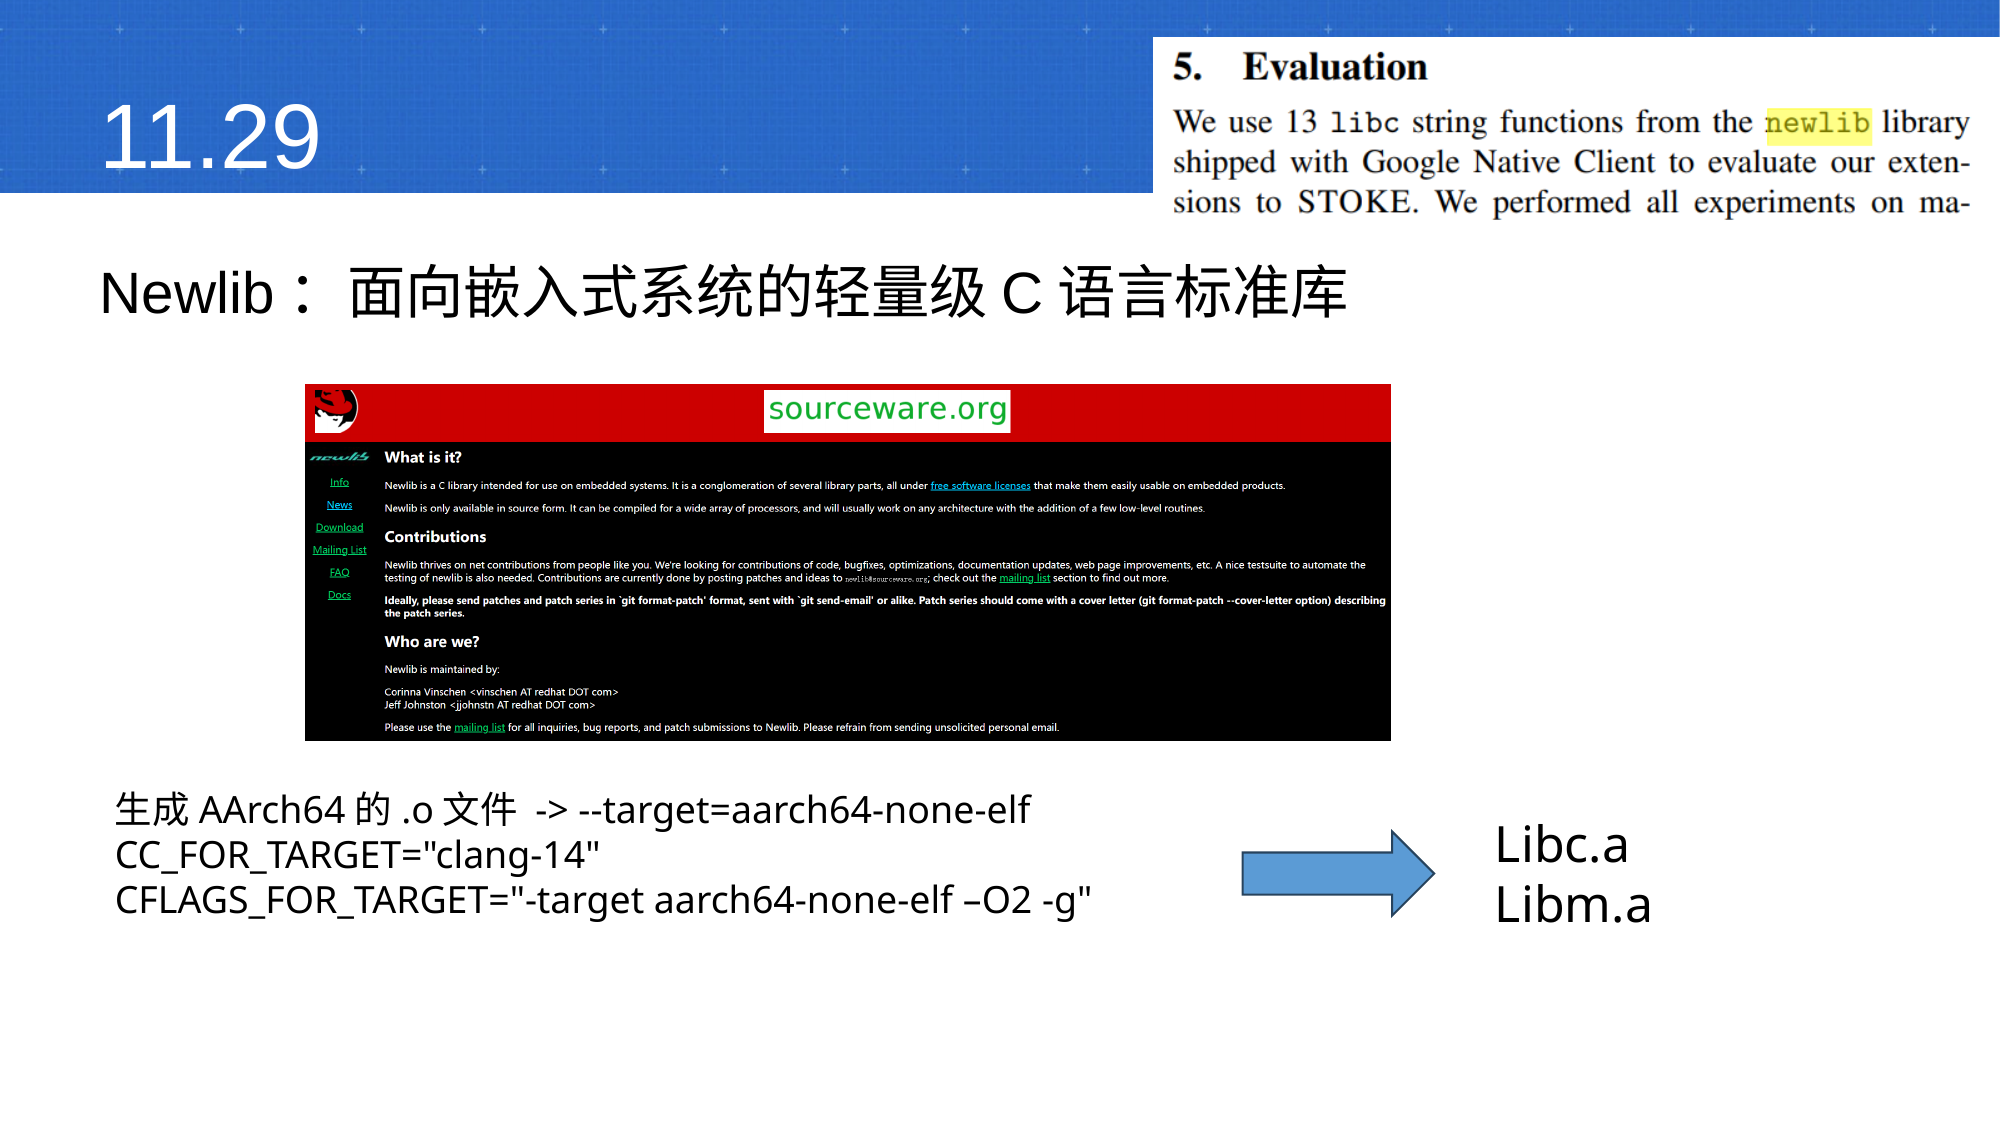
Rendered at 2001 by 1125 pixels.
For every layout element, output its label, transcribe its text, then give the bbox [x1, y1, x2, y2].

title 11.29 [99, 44, 1900, 233]
text_box [1241, 829, 1436, 919]
list Newlib：面向嵌入式系统的轻量级C语言标准库 [99, 263, 1900, 916]
text_box Libc.a Libm.a [1480, 805, 1776, 940]
picture [0, 0, 2000, 225]
text_box 生成AArch64的.o文件 -> --target=aarch64-none-elf CC_FOR_TARGET="clang-14" CFLAGS_FOR_TARGET="-target aarch64-none-elf –O2 -g" [99, 778, 1731, 929]
picture [305, 384, 1391, 741]
